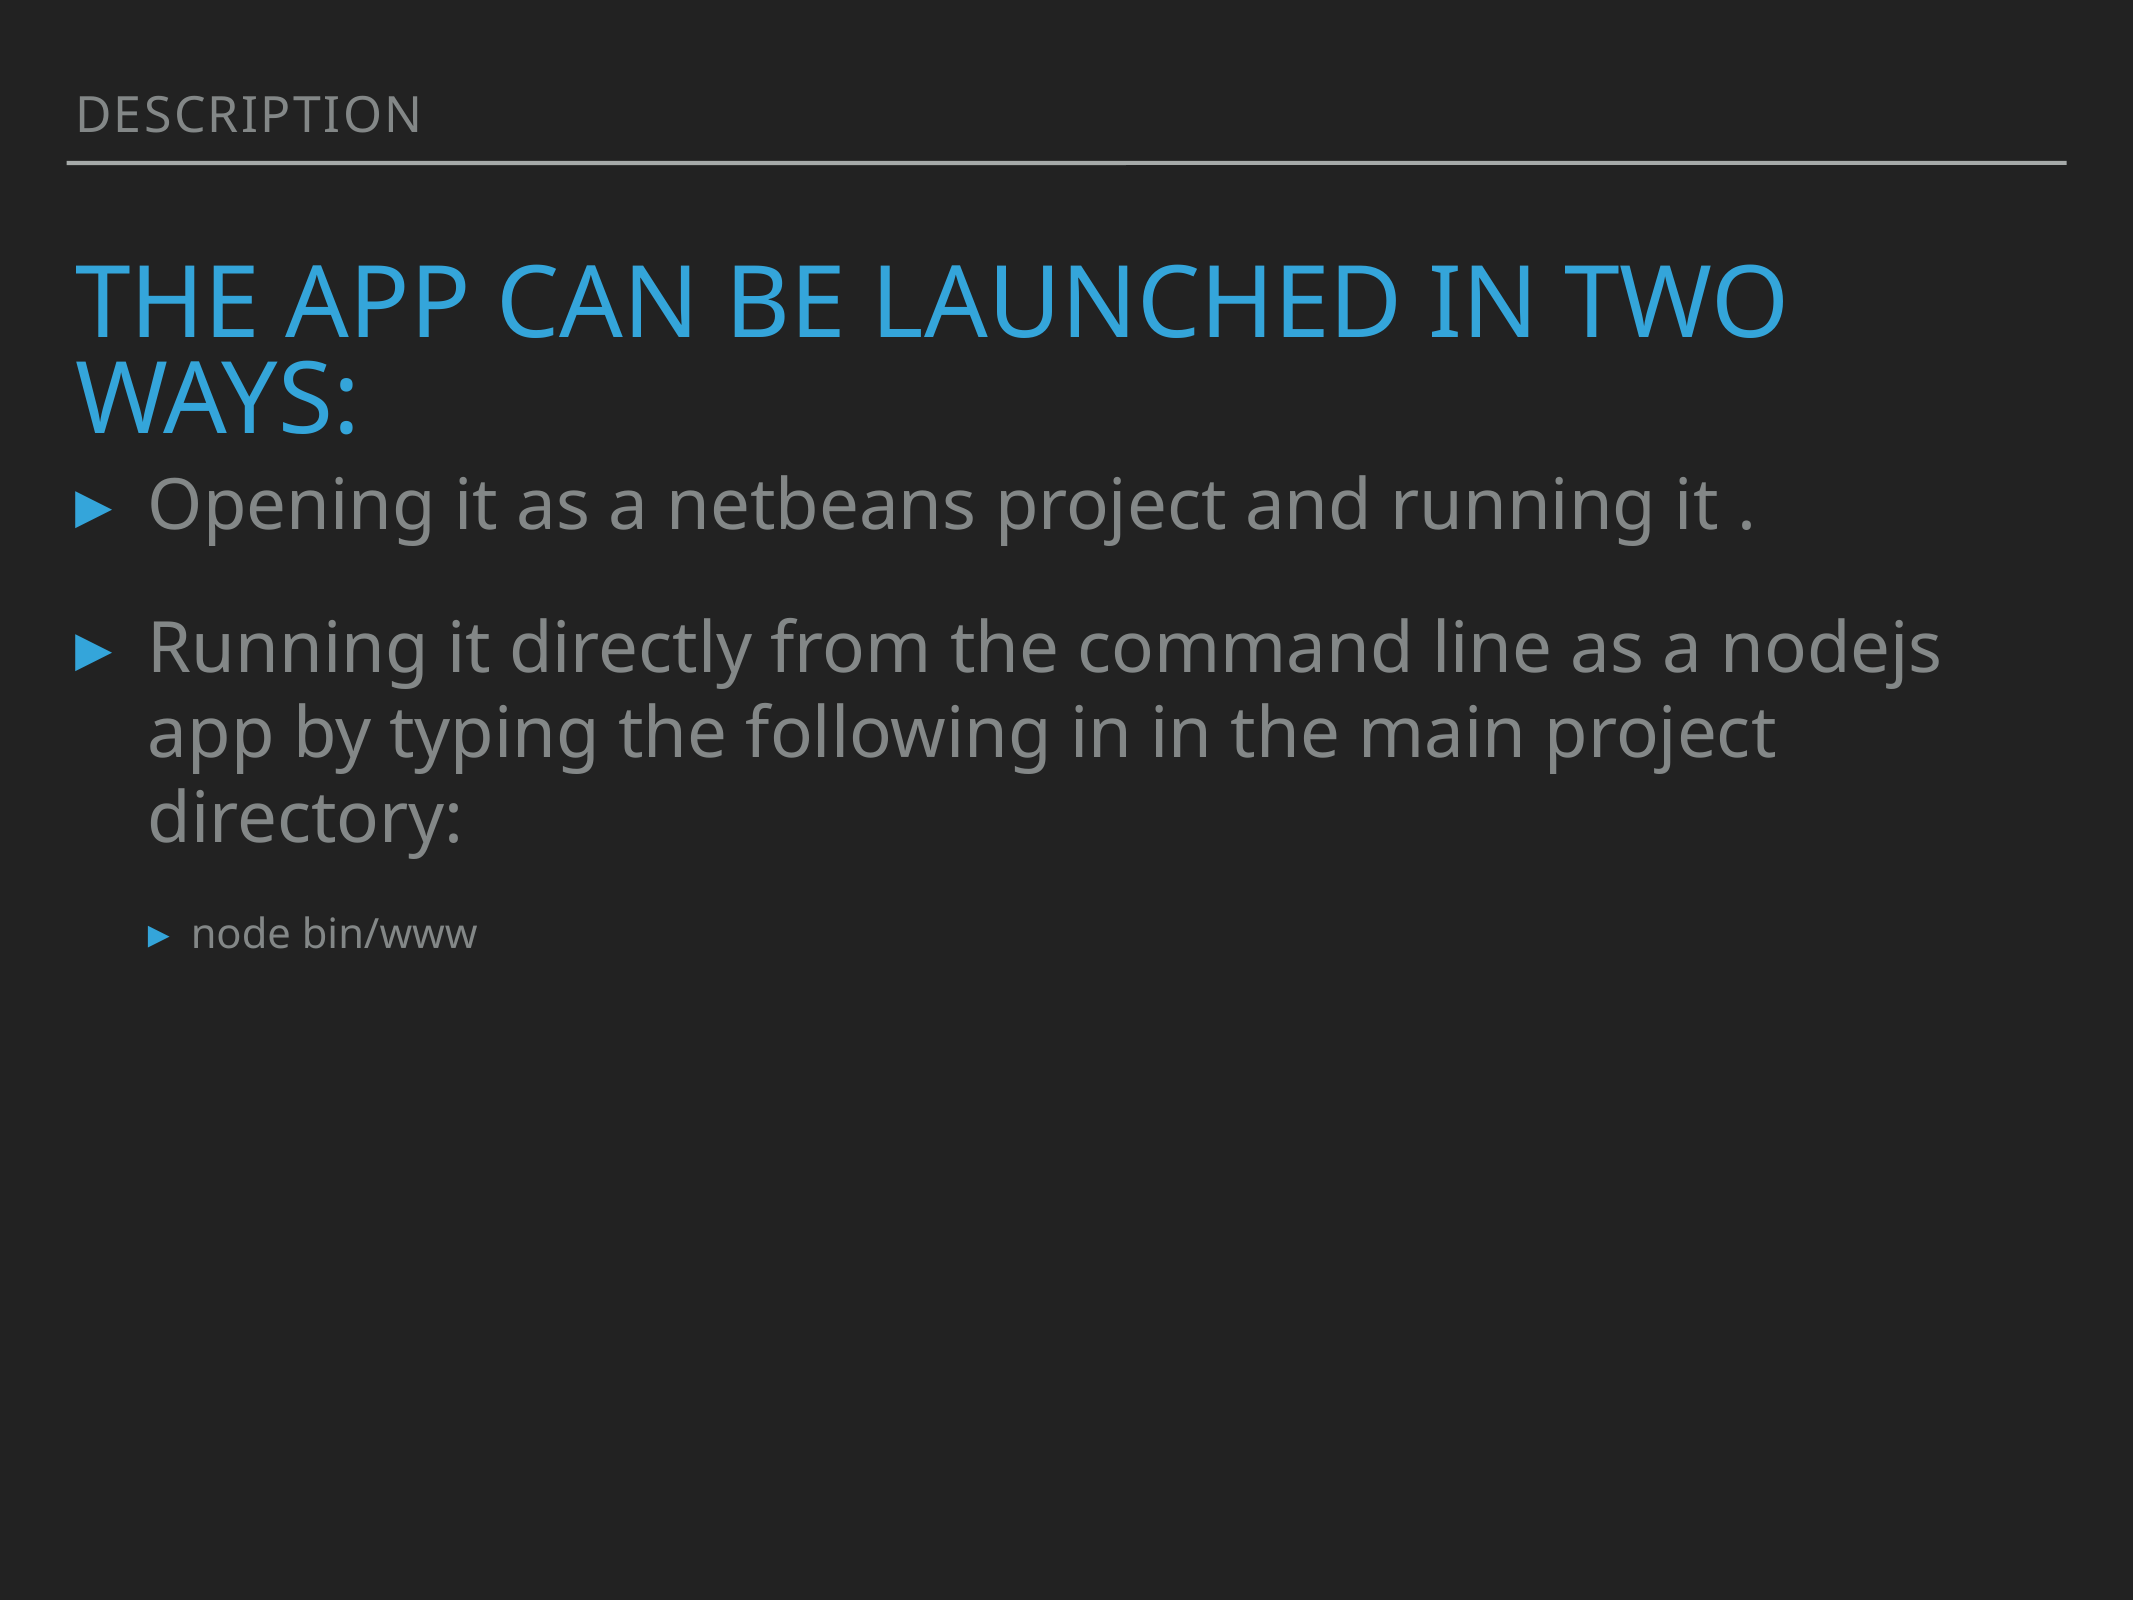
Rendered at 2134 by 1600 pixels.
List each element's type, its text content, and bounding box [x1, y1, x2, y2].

list Opening it as a netbeans project and running it . Running it directly from the command line as a nodejs app by typing the following in in the main project directory: node bin/www [66, 449, 2068, 1453]
title The app can be launched in two ways: [66, 251, 2068, 372]
list description [66, 74, 1901, 151]
